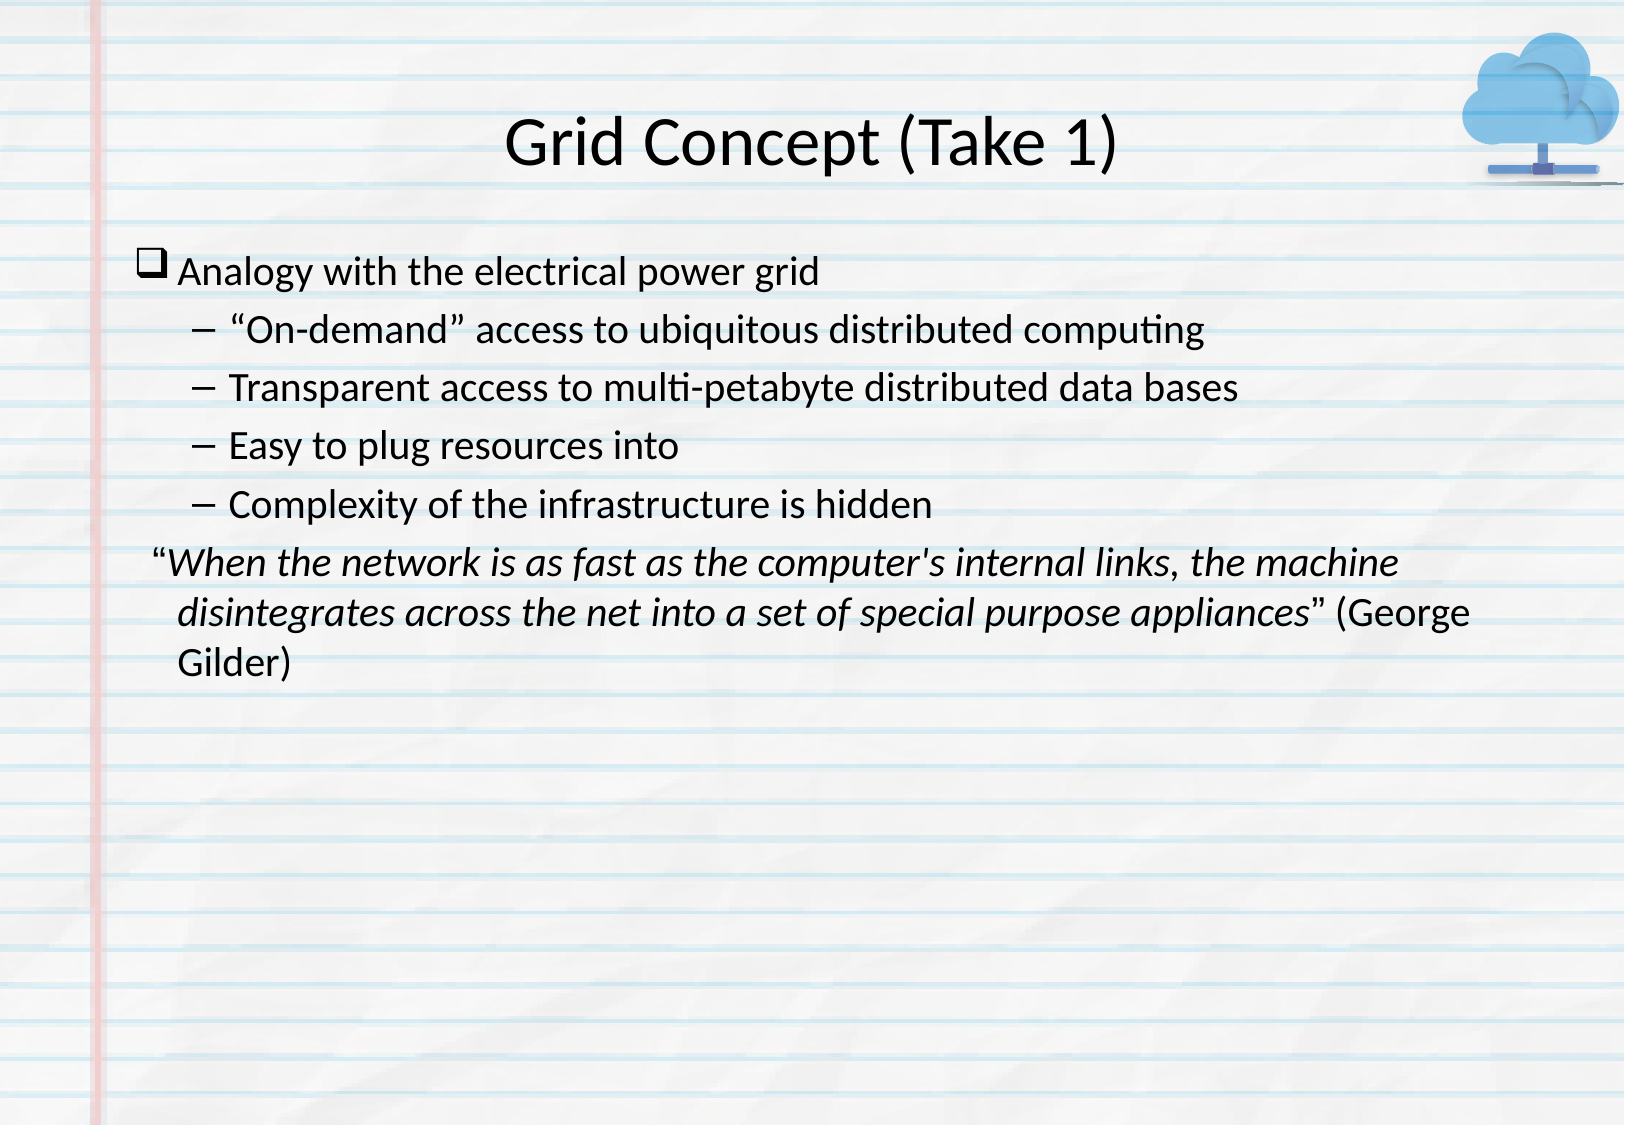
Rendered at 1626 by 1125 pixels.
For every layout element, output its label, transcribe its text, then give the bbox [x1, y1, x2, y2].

list Analogy with the electrical power grid “On-demand” access to ubiquitous distributed computing Transparent access to multi-petabyte distributed data bases Easy to plug resources into Complexity of the infrastructure is hidden “When the network is as fast as the computer's internal links, the machine disintegrates across the net into a set of special purpose appliances” (George Gilder) [121, 237, 1571, 950]
title Grid Concept (Take 1) [121, 75, 1504, 200]
